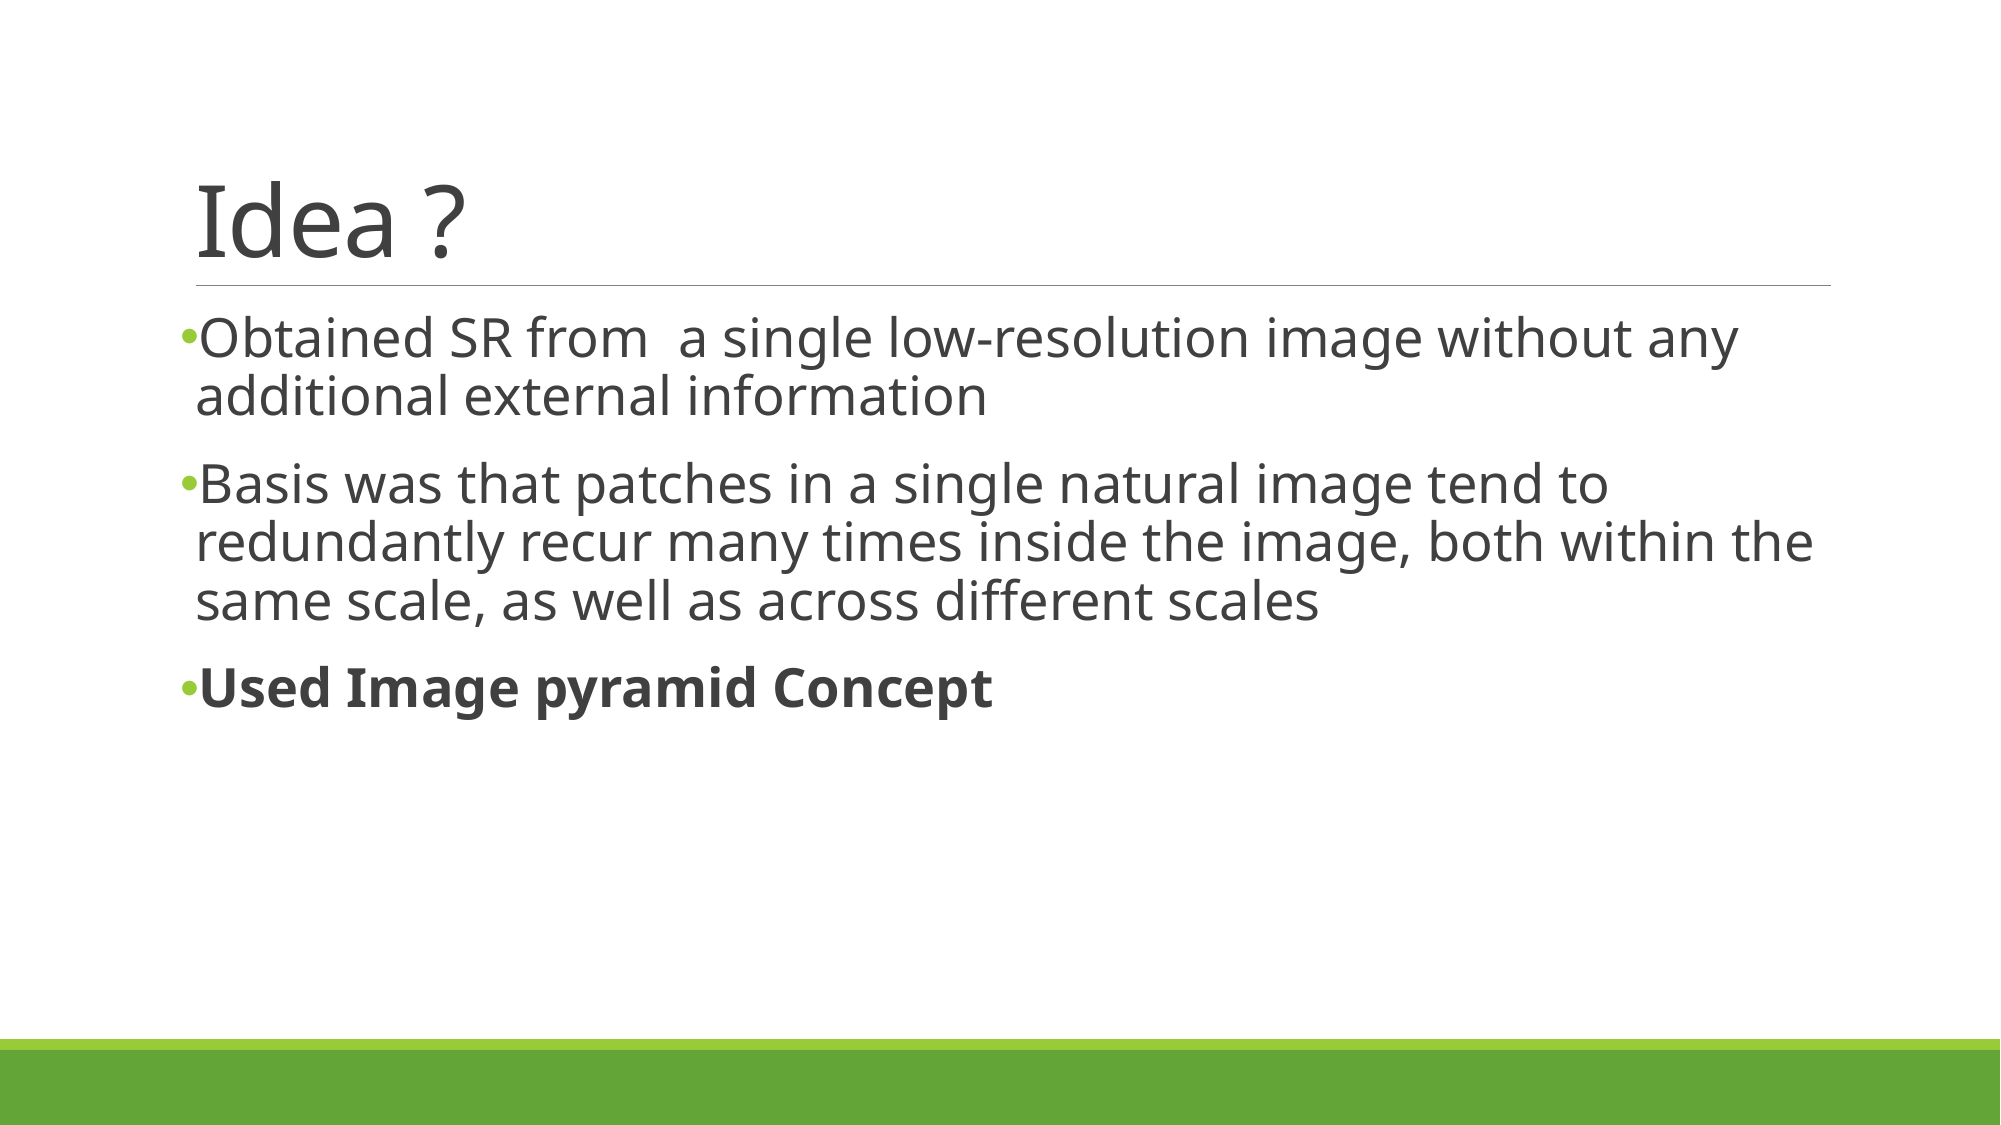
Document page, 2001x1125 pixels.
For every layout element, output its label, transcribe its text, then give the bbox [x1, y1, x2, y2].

list Obtained SR from a single low-resolution image without any additional external information Basis was that patches in a single natural image tend to redundantly recur many times inside the image, both within the same scale, as well as across different scales Used Image pyramid Concept [180, 302, 1830, 963]
title Idea ? [180, 47, 1830, 285]
